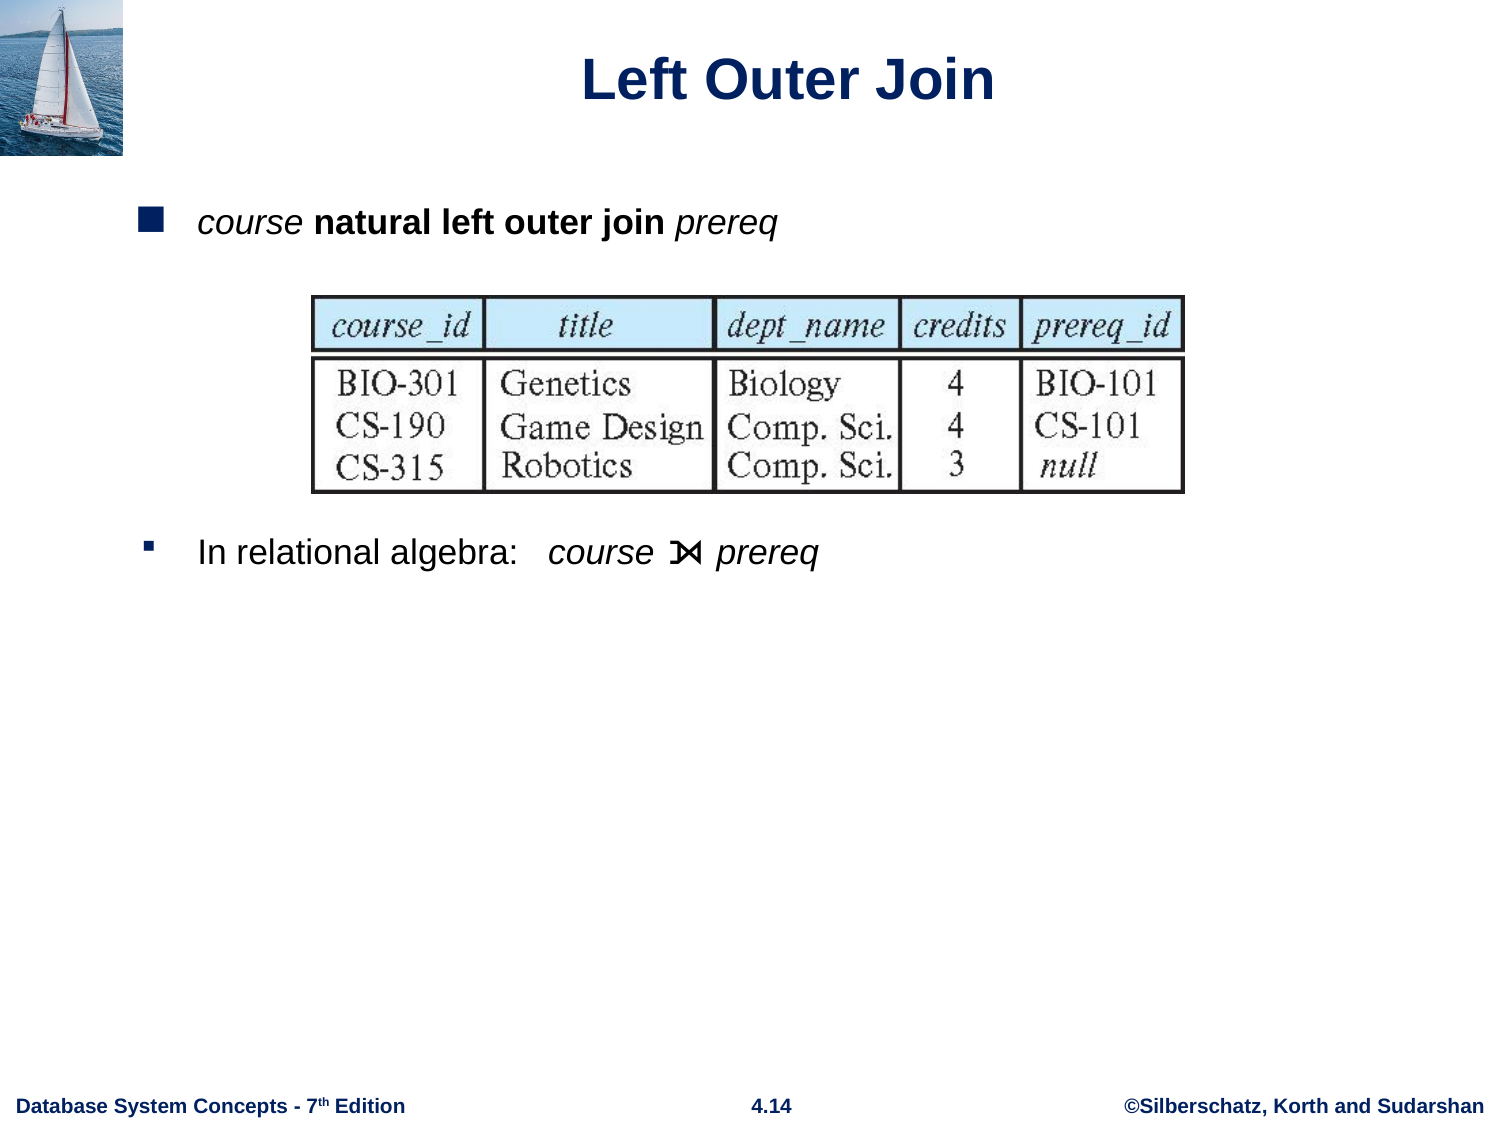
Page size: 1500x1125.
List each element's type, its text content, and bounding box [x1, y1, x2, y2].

picture [311, 295, 1185, 494]
picture [0, 0, 123, 156]
list course natural left outer join prereq In relational algebra: course ⟕ prereq [126, 191, 1398, 992]
title Left Outer Join [125, 18, 1452, 120]
